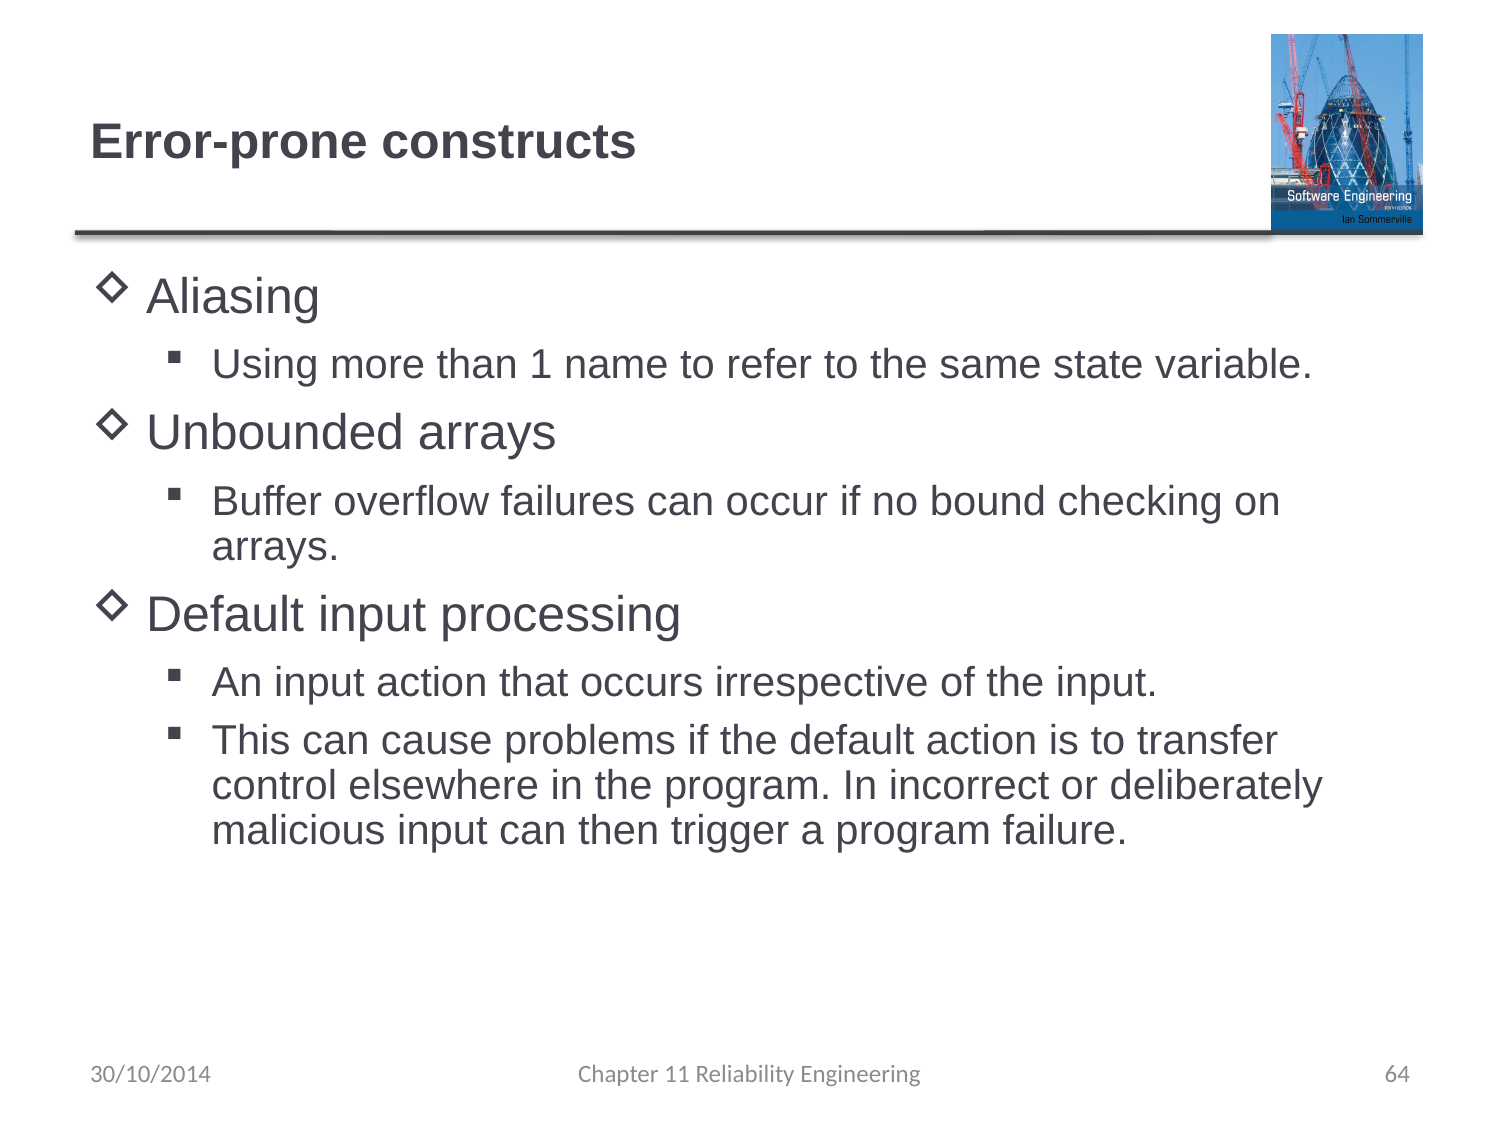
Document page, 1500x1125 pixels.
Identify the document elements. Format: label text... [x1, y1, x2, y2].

title Error-prone constructs [74, 44, 1272, 233]
picture [1271, 34, 1423, 230]
slide_number 64 [1074, 1042, 1425, 1103]
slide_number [75, 1042, 425, 1103]
list Aliasing Using more than 1 name to refer to the same state variable. Unbounded arrays Buffer overflow failures can occur if no bound checking on arrays. Default input processing An input action that occurs irrespective of the input. This can cause problems if the default action is to transfer control elsewhere in the program. In incorrect or deliberately malicious input can then trigger a program failure. [75, 262, 1425, 1005]
footer Chapter 11 Reliability Engineering [512, 1042, 988, 1103]
